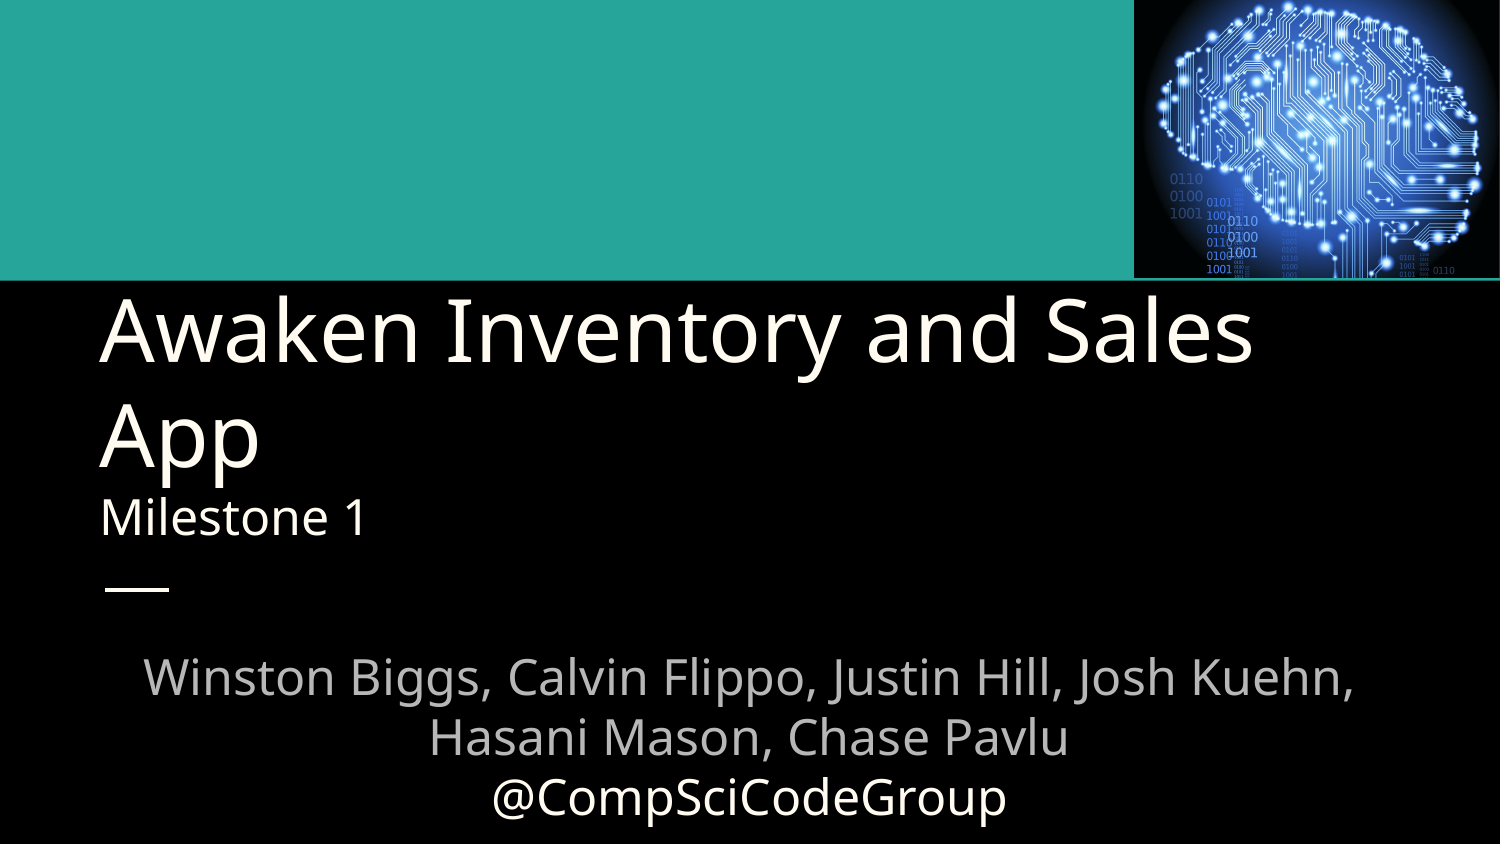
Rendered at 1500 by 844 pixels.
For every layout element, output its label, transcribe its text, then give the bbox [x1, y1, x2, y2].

picture [1133, 0, 1500, 278]
title Awaken Inventory and Sales App Milestone 1 [84, 310, 1416, 561]
subtitle Winston Biggs, Calvin Flippo, Justin Hill, Josh Kuehn, Hasani Mason, Chase Pavlu @CompSciCodeGroup [84, 630, 1416, 760]
